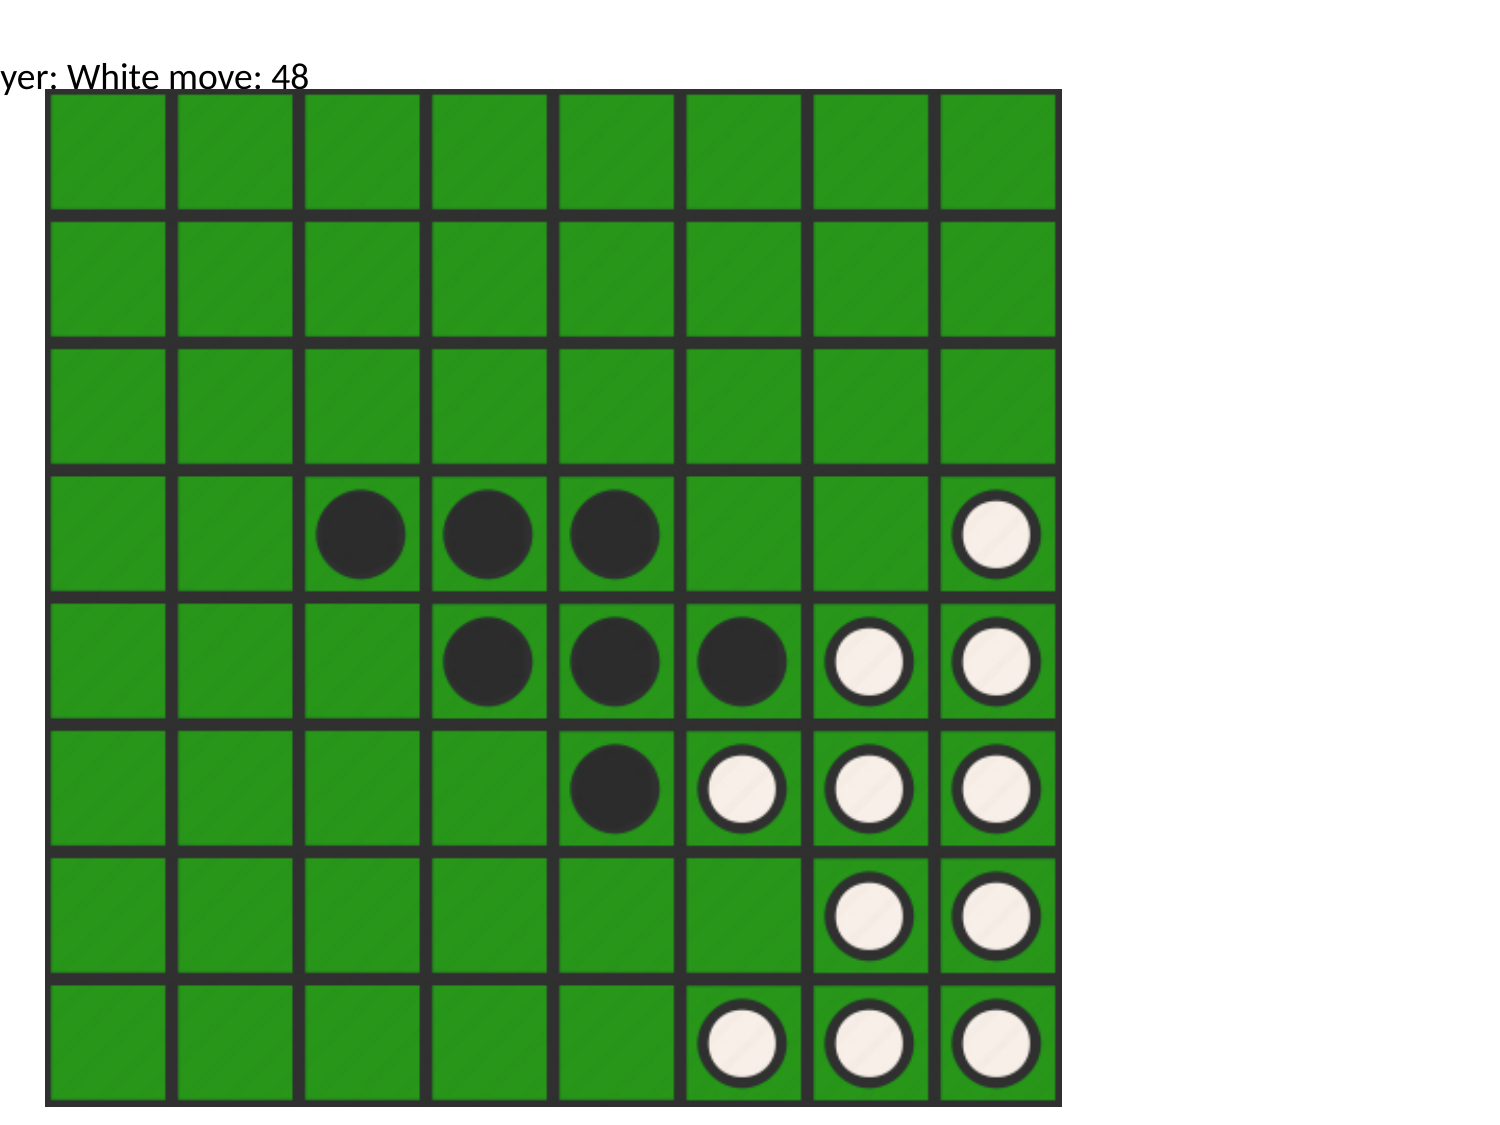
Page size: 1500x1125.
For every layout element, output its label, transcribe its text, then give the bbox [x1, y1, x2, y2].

text_box turn: 14 player: White move: 48 [0, 44, 325, 105]
picture [44, 89, 1062, 1107]
